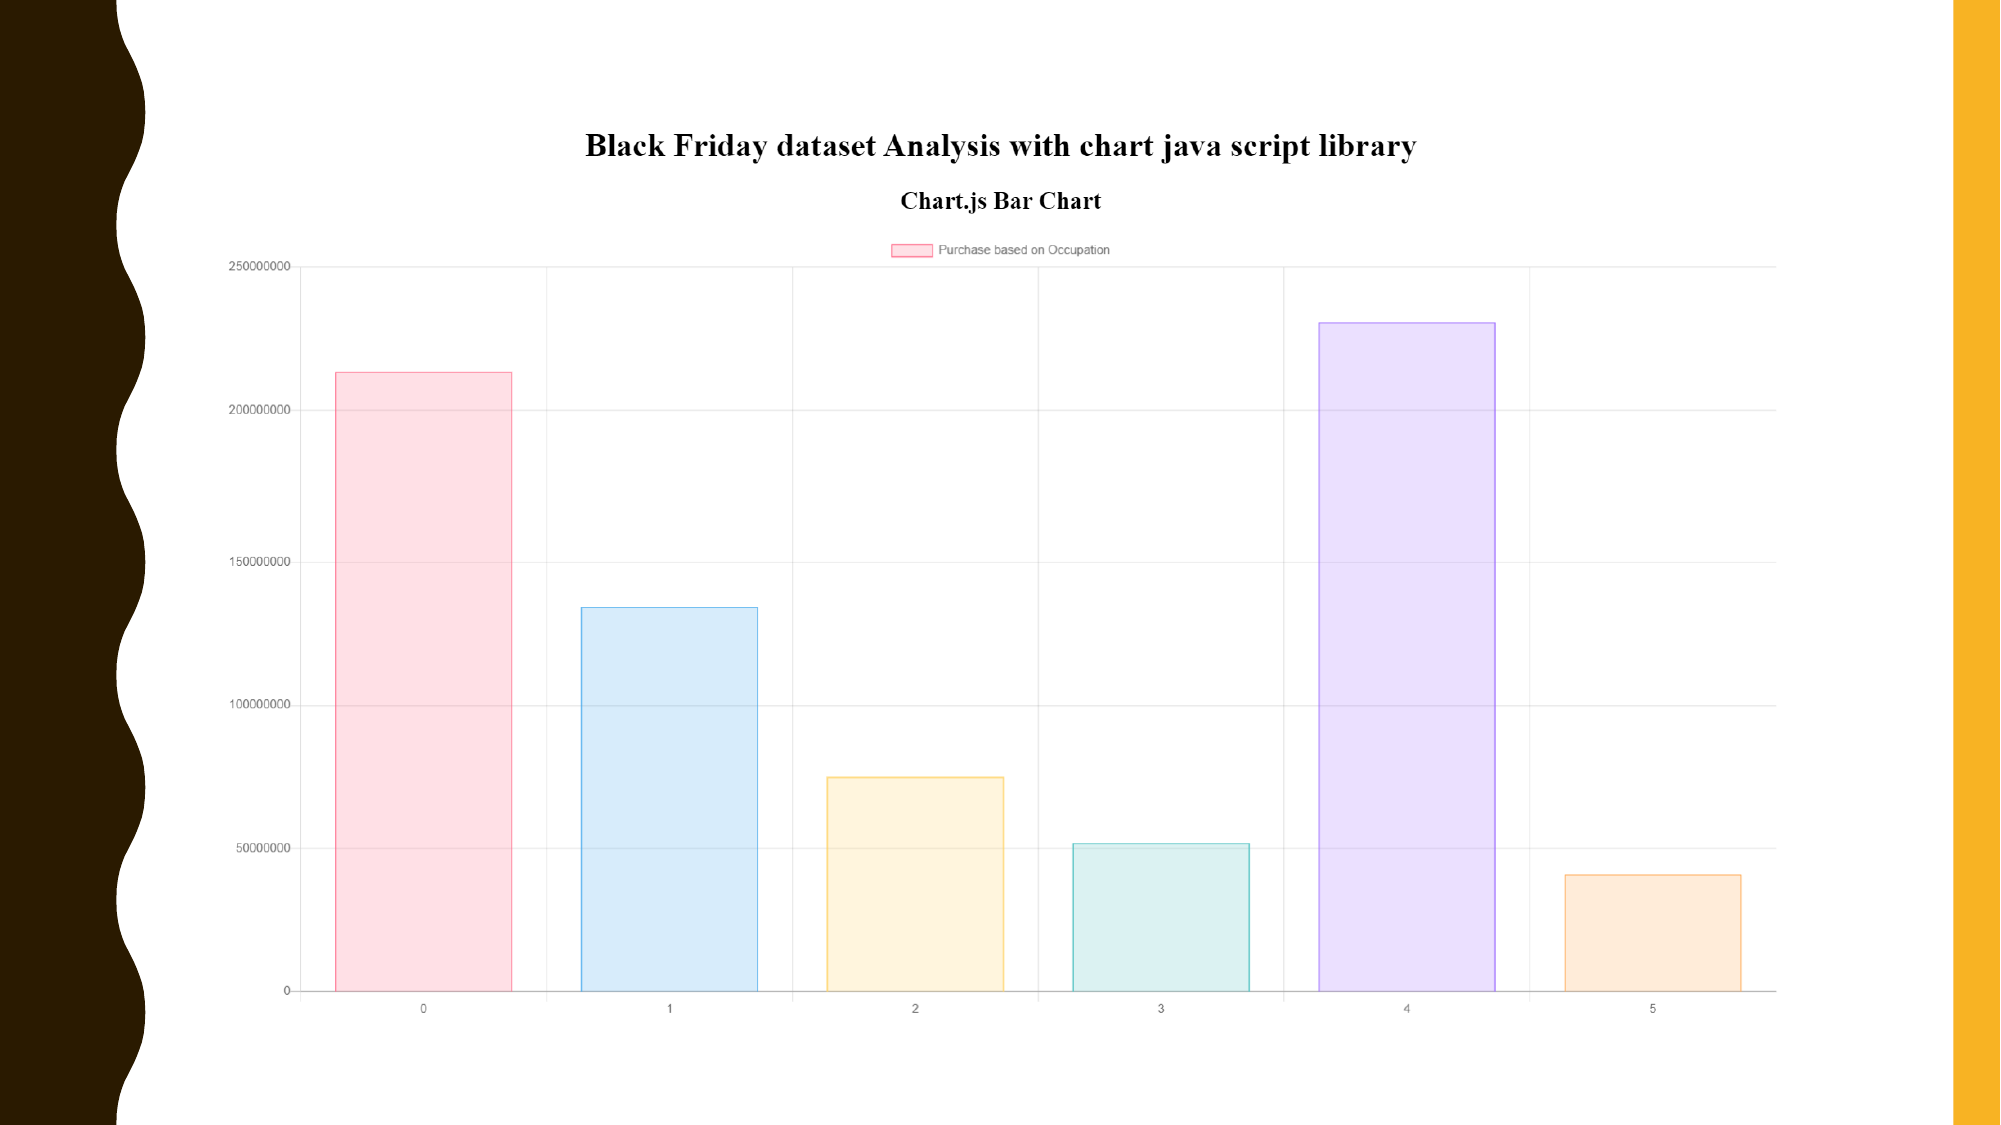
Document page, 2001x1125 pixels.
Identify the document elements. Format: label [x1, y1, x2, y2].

picture [215, 105, 1785, 1020]
